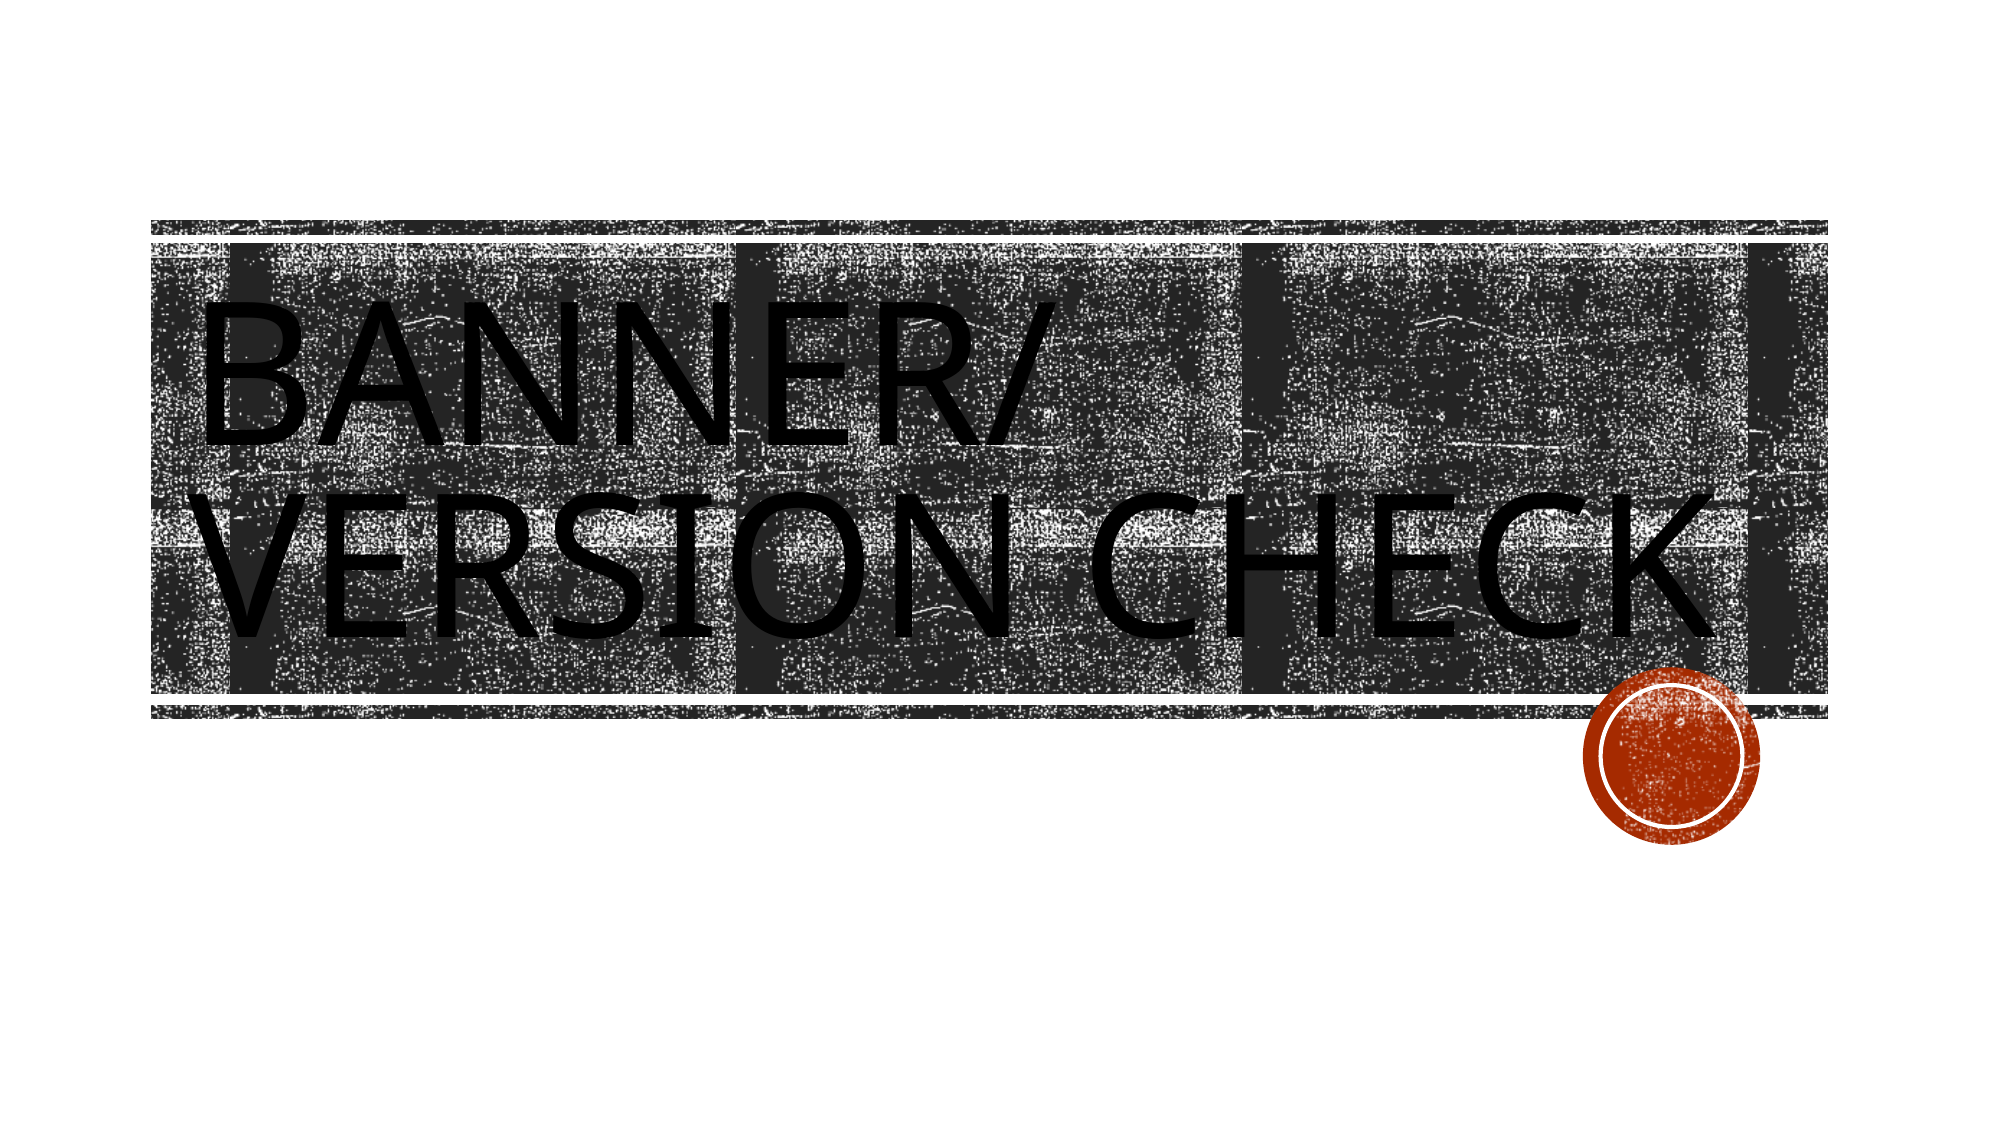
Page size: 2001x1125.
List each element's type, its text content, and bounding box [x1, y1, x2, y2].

title Banner/version check [172, 234, 1808, 733]
